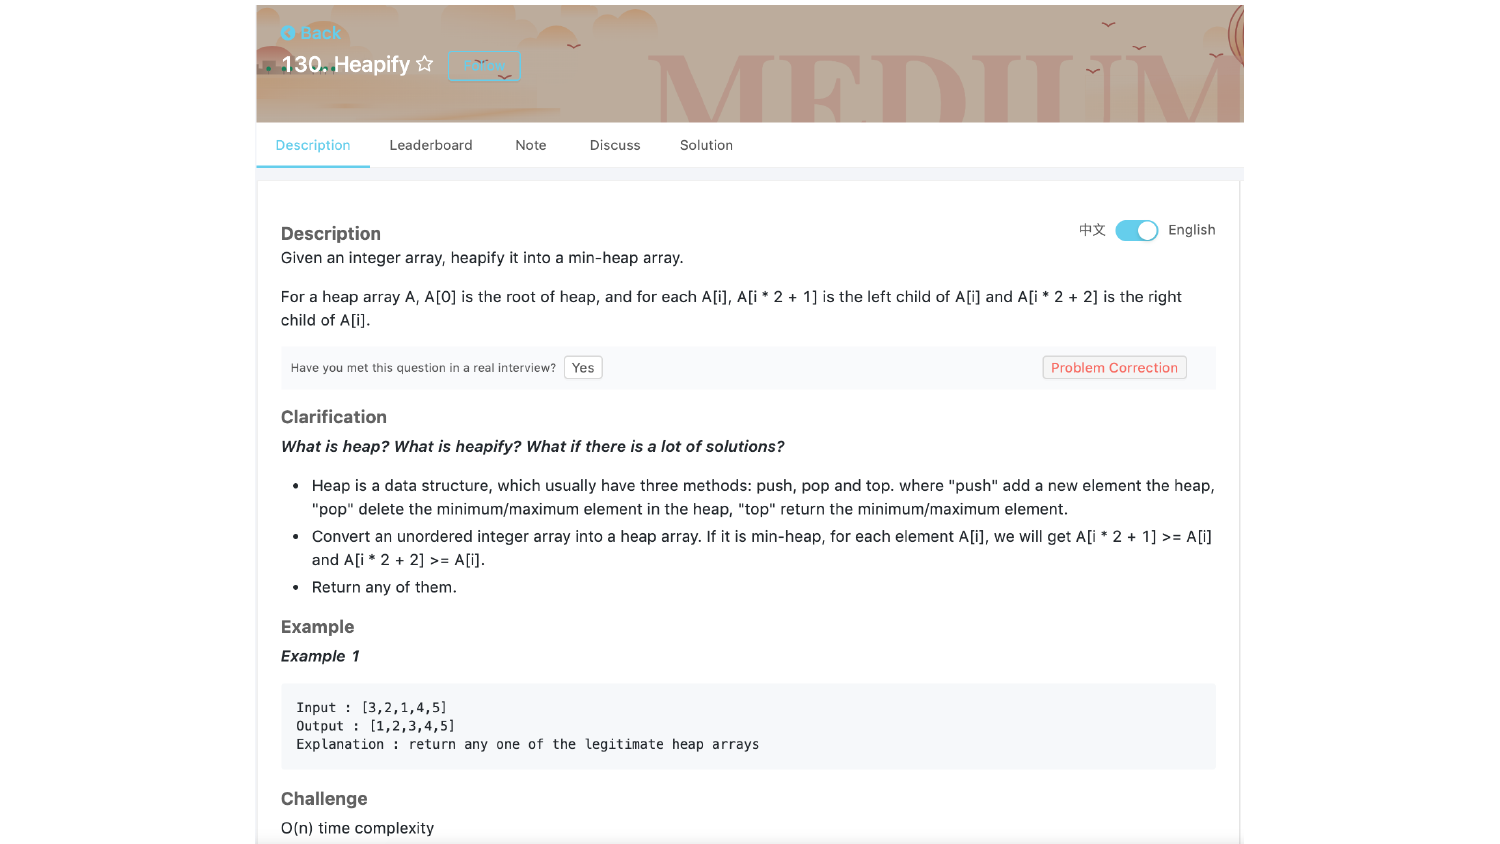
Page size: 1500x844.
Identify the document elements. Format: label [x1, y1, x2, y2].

picture [255, 5, 1245, 844]
